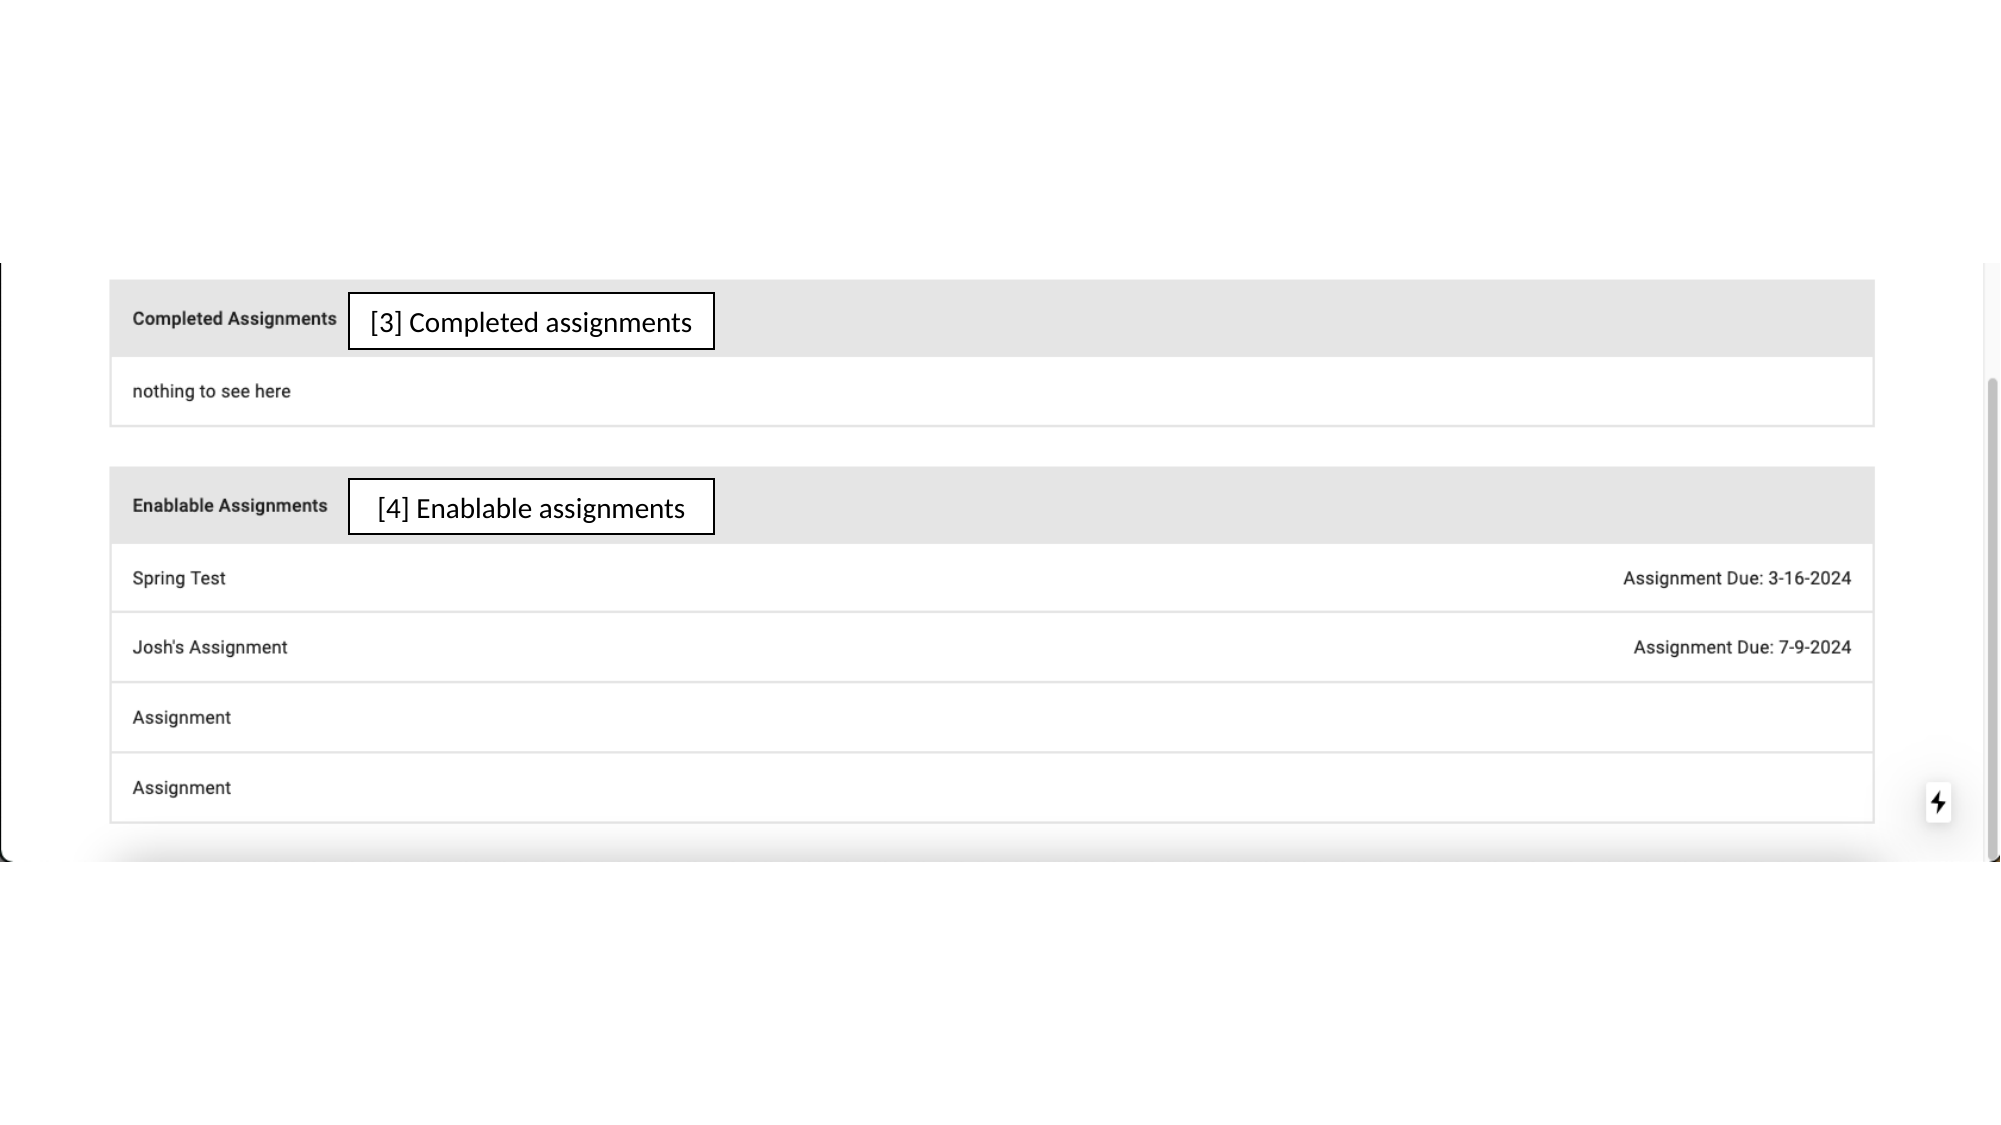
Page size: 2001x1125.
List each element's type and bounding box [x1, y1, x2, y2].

picture [0, 262, 2000, 862]
